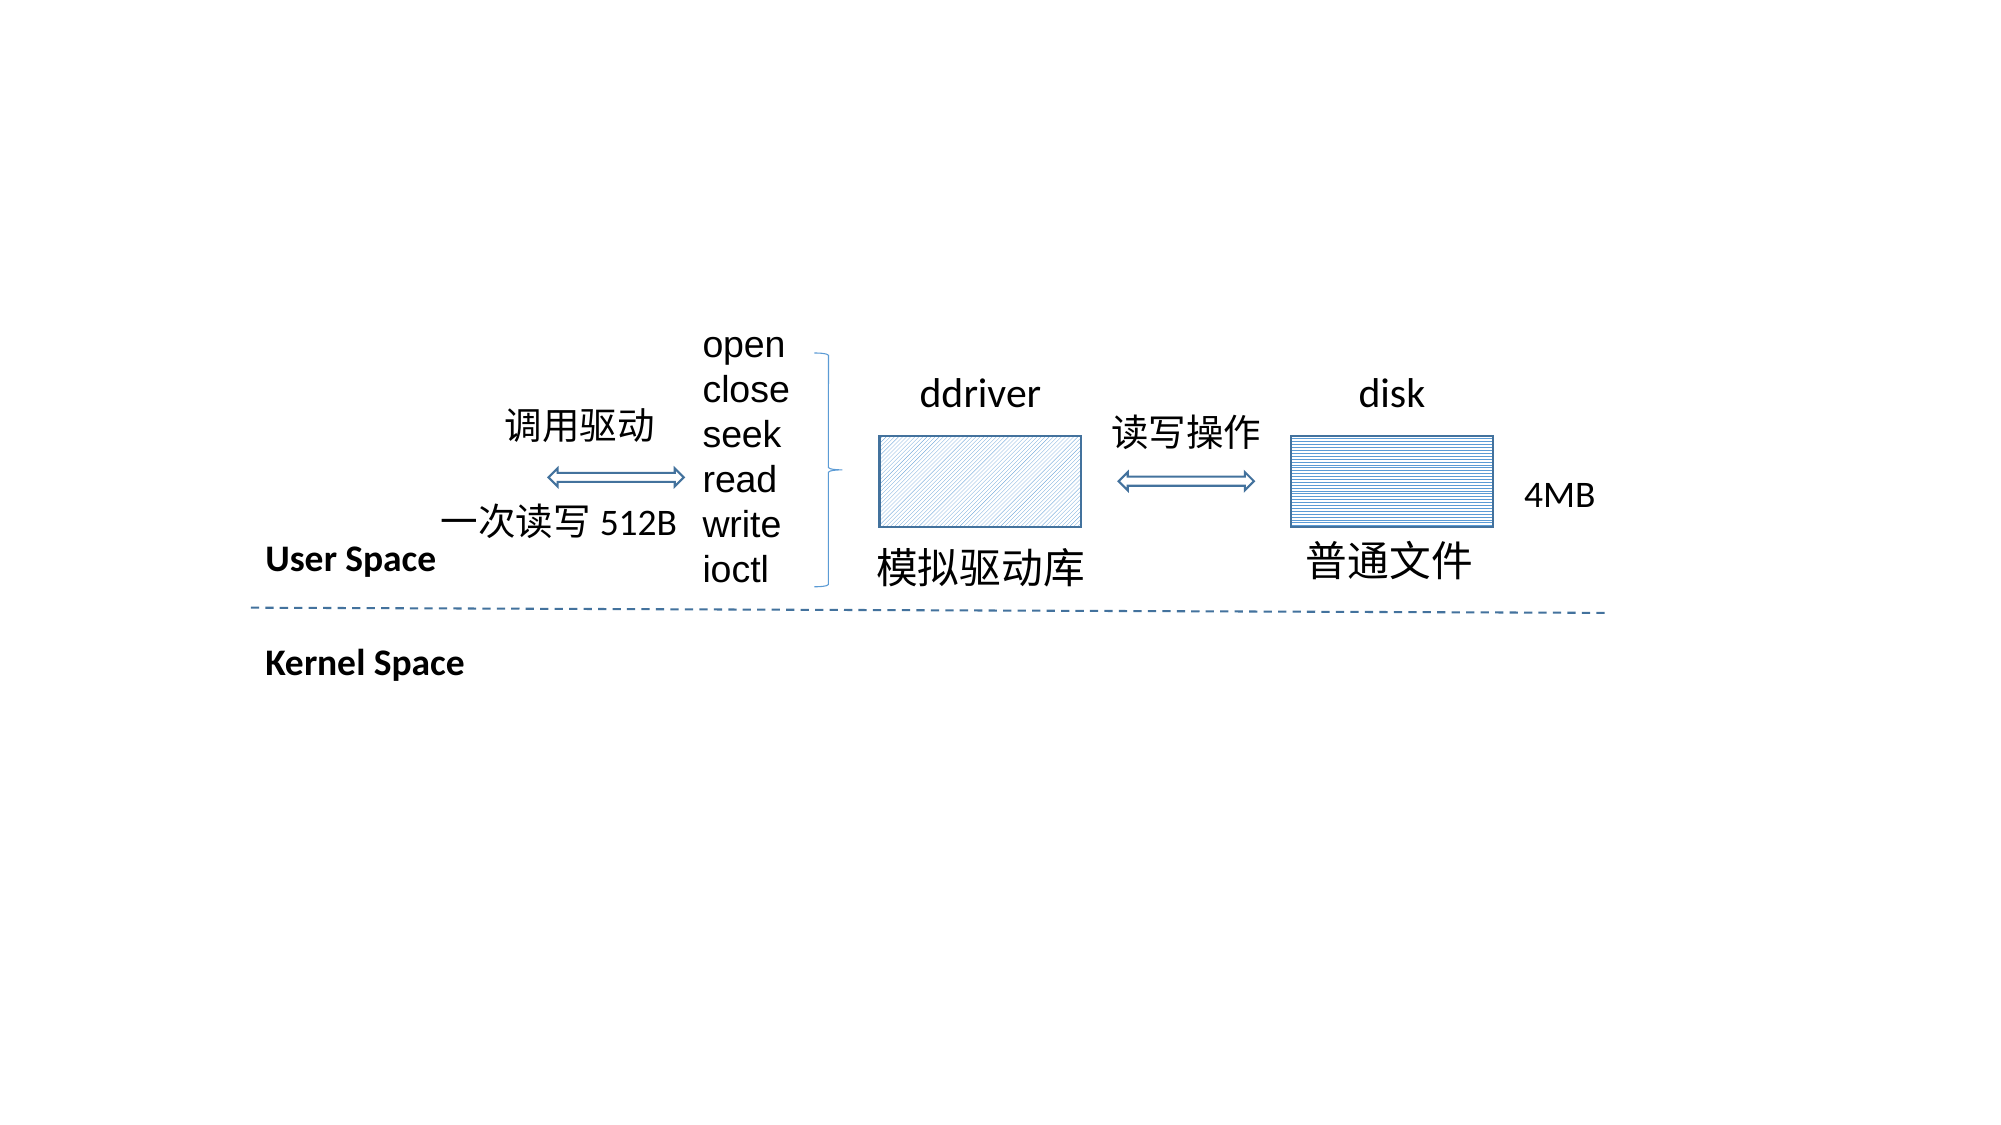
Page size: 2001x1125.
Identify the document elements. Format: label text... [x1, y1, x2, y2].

text_box 调用驱动 [489, 394, 670, 455]
text_box 一次读写512B [426, 490, 693, 550]
text_box [1117, 469, 1256, 493]
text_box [250, 607, 1605, 613]
text_box 4MB [1509, 462, 1611, 523]
text_box [1290, 435, 1494, 528]
text_box ddriver [904, 358, 1057, 423]
text_box disk [1343, 358, 1441, 423]
text_box User Space [250, 526, 452, 587]
text_box 模拟驱动库 [861, 534, 1100, 600]
text_box [547, 465, 686, 489]
text_box 读写操作 [1096, 401, 1277, 462]
text_box 普通文件 [1291, 527, 1488, 593]
text_box Kernel Space [250, 630, 481, 690]
text_box [815, 352, 843, 588]
text_box open close seek read write ioctl [687, 312, 815, 597]
text_box [878, 435, 1082, 528]
